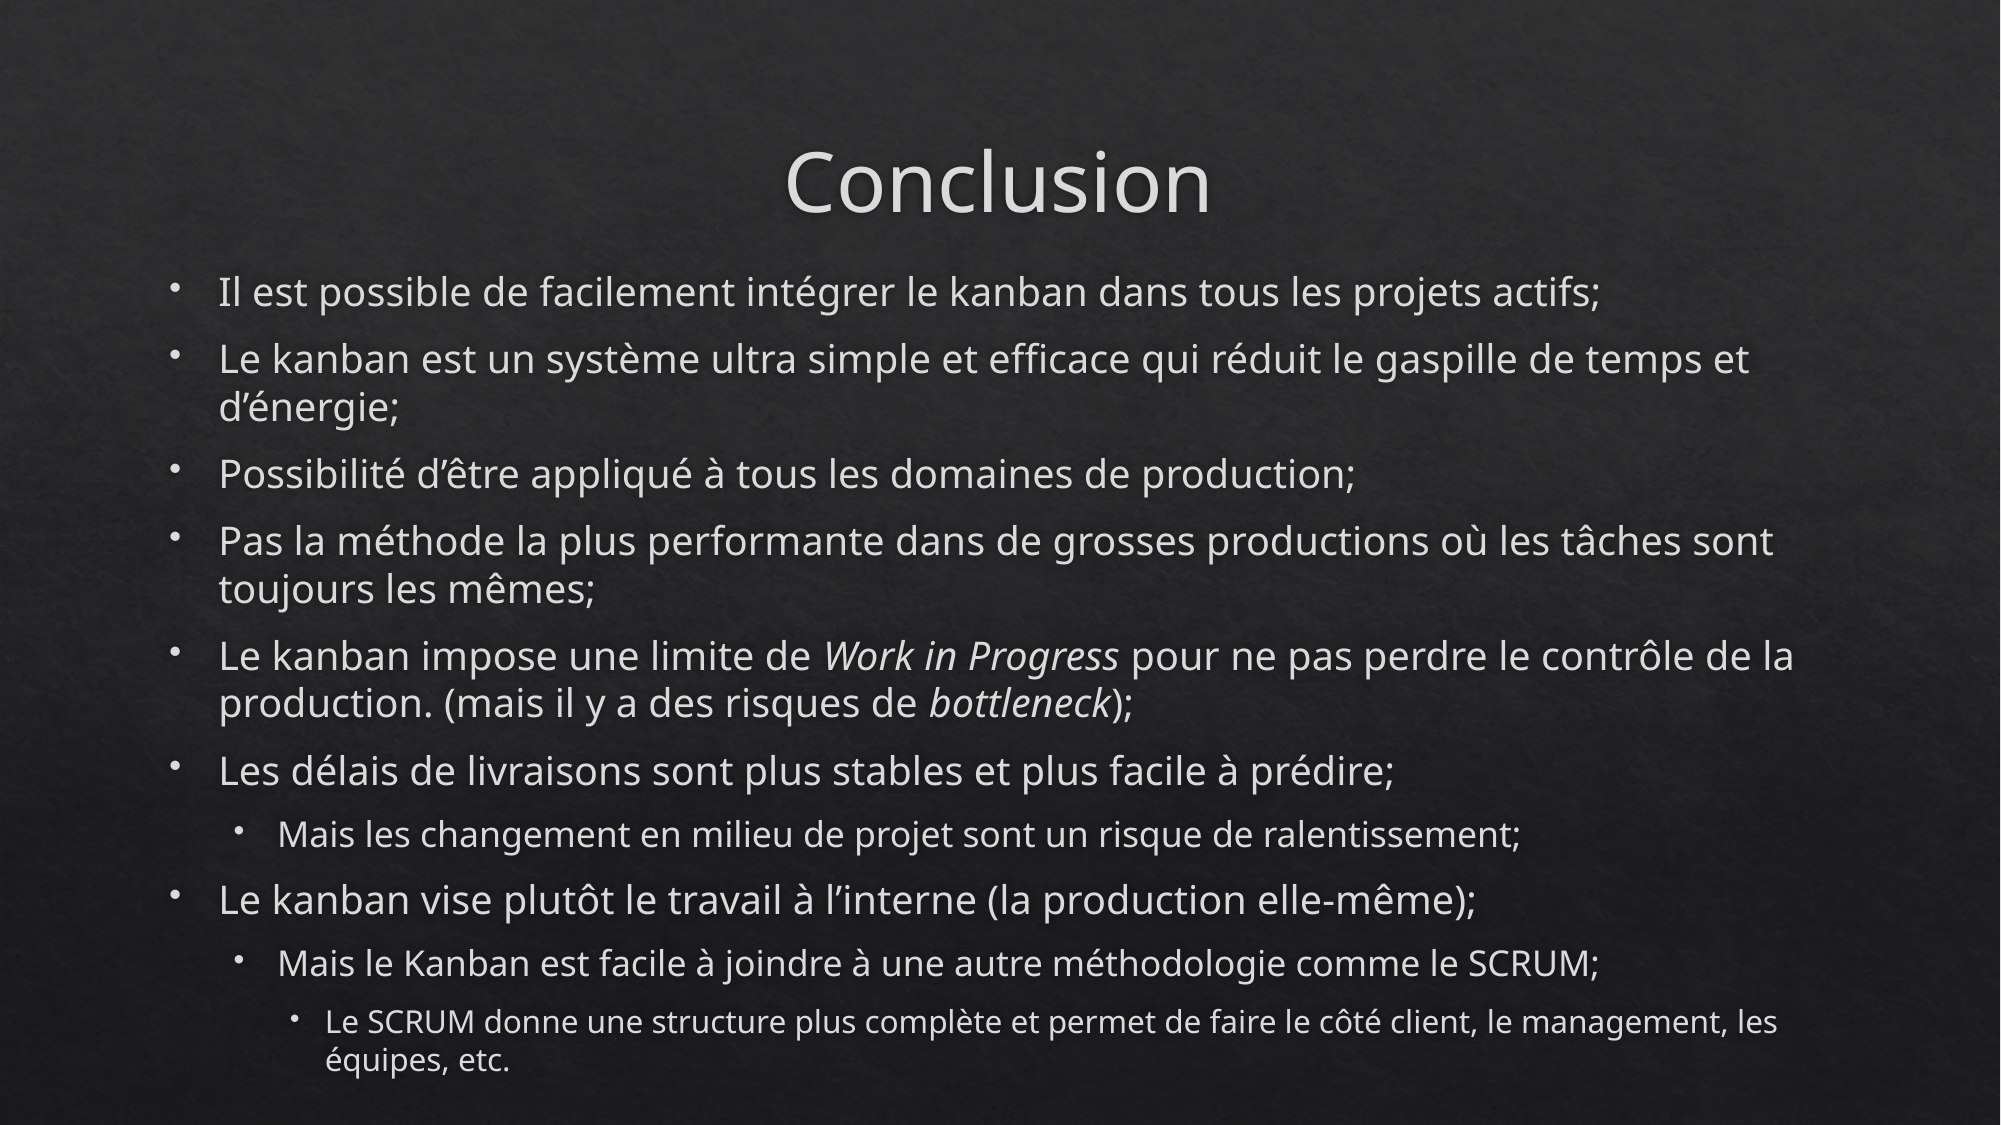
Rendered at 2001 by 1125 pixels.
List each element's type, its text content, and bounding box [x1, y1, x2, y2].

title Conclusion [149, 99, 1849, 254]
list Il est possible de facilement intégrer le kanban dans tous les projets actifs; Le kanban est un système ultra simple et efficace qui réduit le gaspille de temps et d’énergie; Possibilité d’être appliqué à tous les domaines de production; Pas la méthode la plus performante dans de grosses productions où les tâches sont toujours les mêmes; Le kanban impose une limite de Work in Progress pour ne pas perdre le contrôle de la production. (mais il y a des risques de bottleneck); Les délais de livraisons sont plus stables et plus facile à prédire; Mais les changement en milieu de projet sont un risque de ralentissement; Le kanban vise plutôt le travail à l’interne (la production elle-même); Mais le Kanban est facile à joindre à une autre méthodologie comme le SCRUM; Le SCRUM donne une structure plus complète et permet de faire le côté client, le management, les équipes, etc. [149, 259, 1849, 1090]
